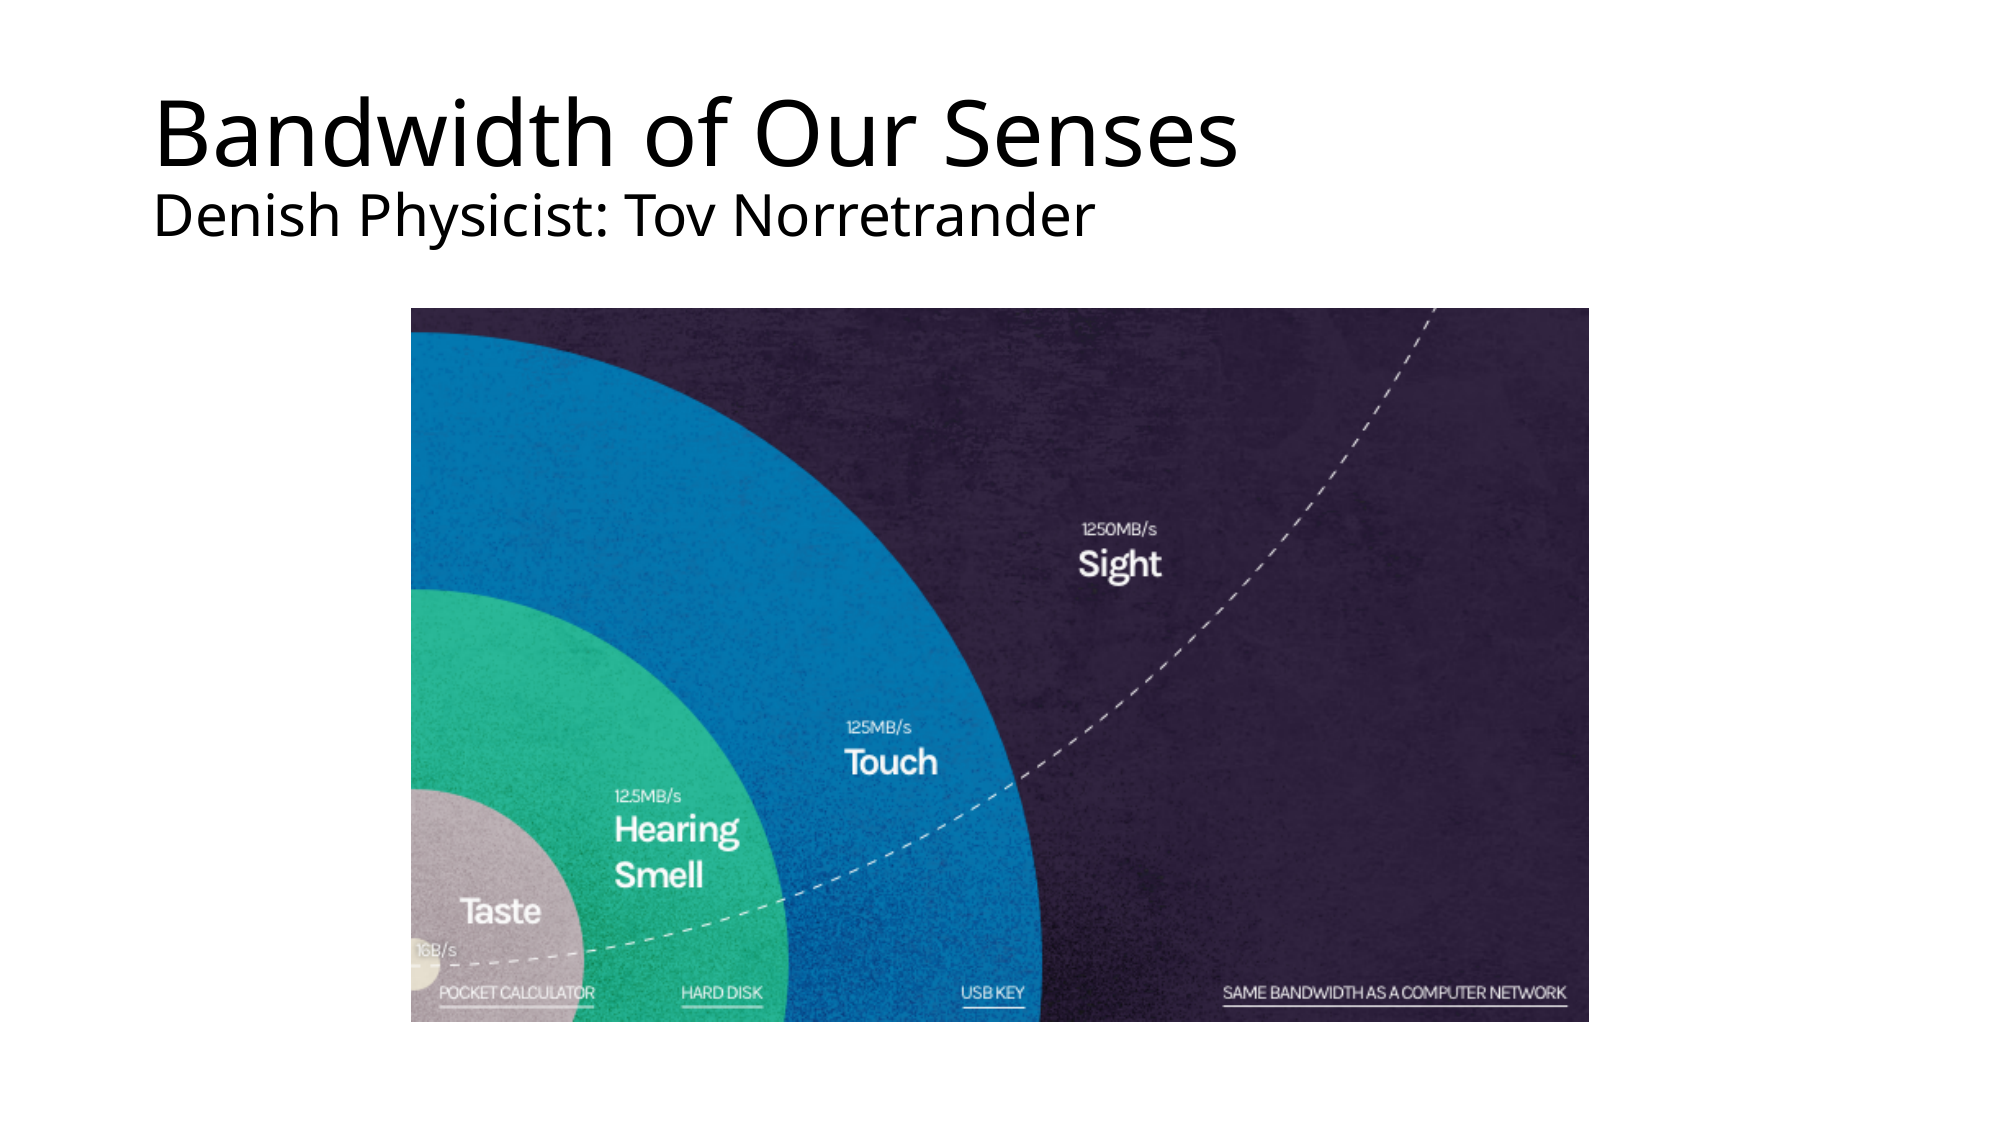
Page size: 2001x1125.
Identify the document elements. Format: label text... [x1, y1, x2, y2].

title Bandwidth of Our Senses Denish Physicist: Tov Norretrander [137, 59, 1863, 278]
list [411, 308, 1589, 1022]
